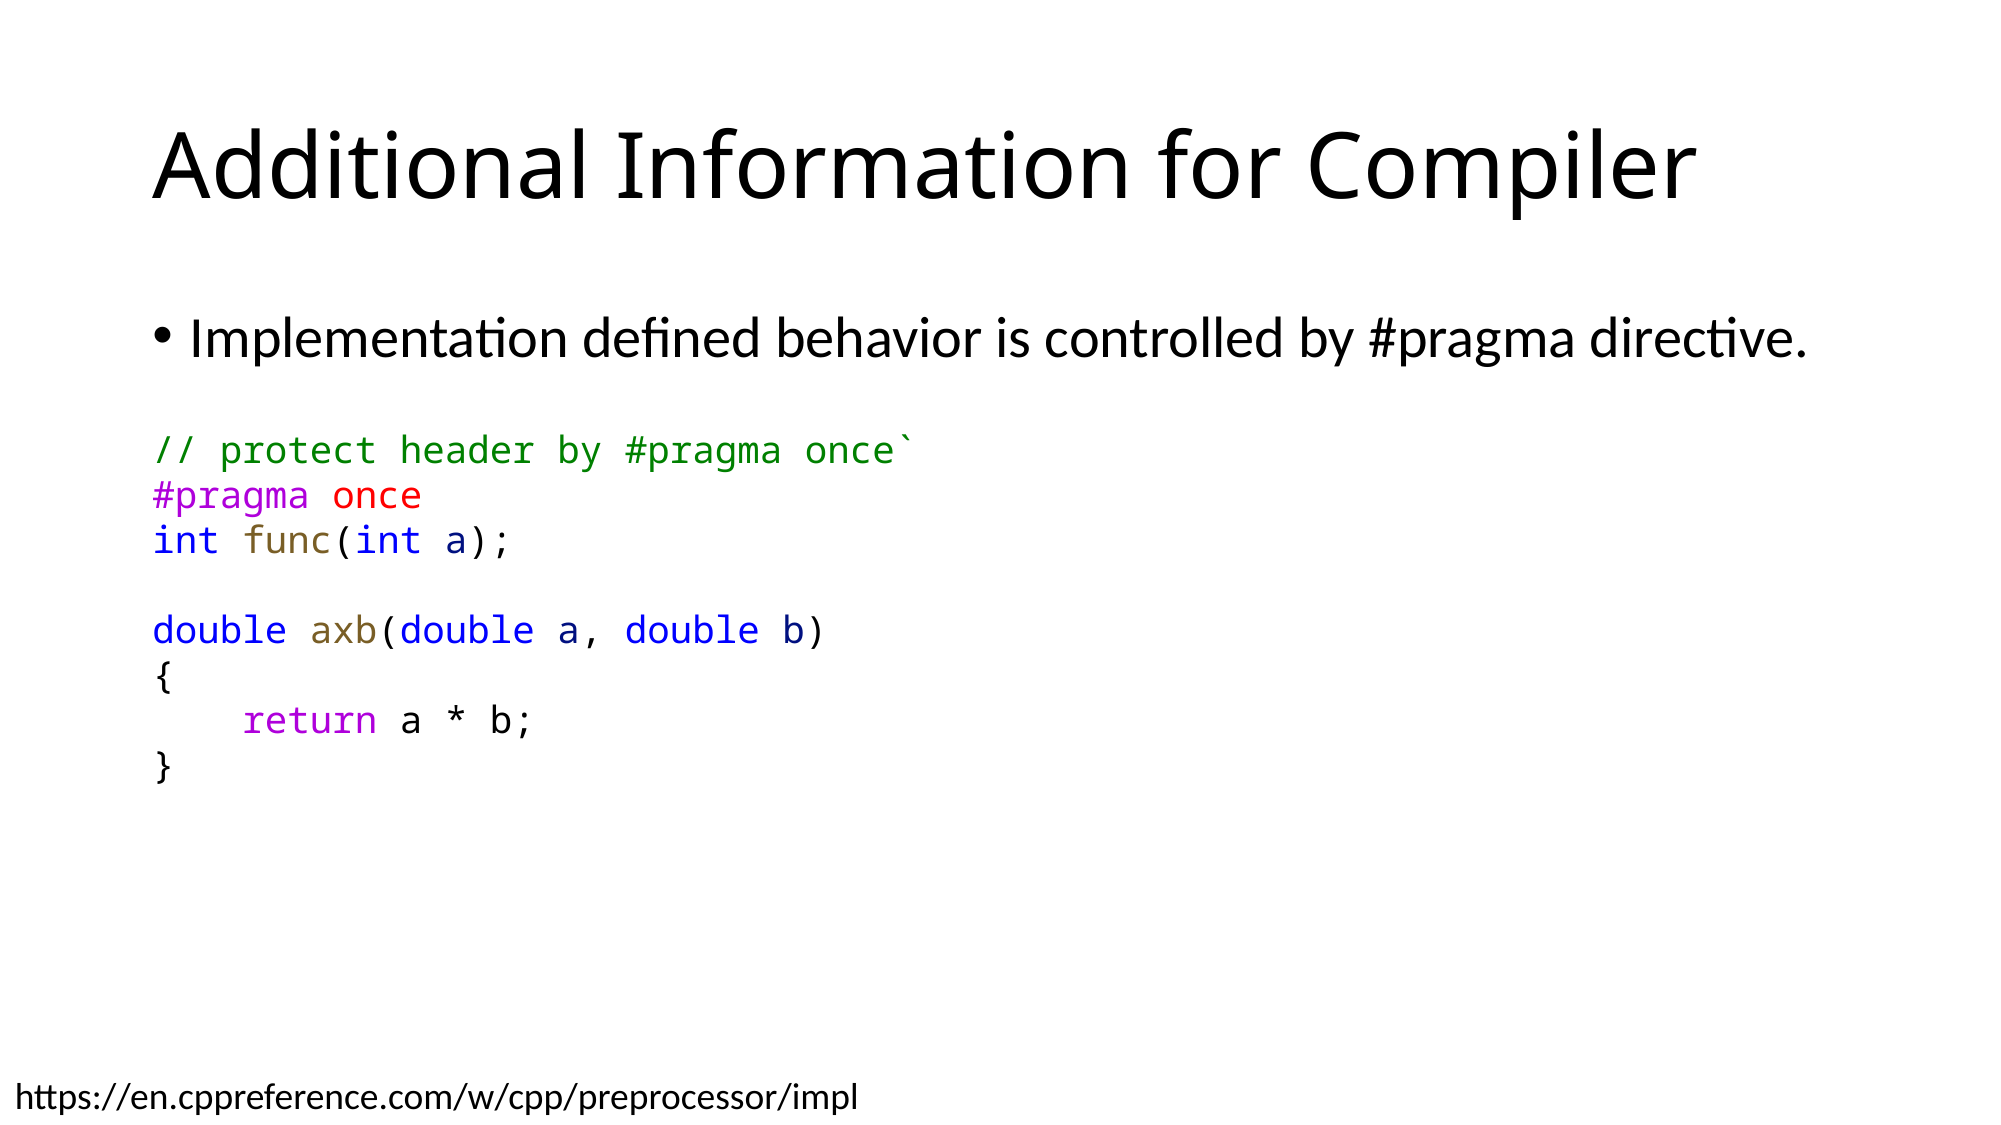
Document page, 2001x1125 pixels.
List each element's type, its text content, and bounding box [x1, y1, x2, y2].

title Additional Information for Compiler [137, 59, 1863, 278]
text_box https://en.cppreference.com/w/cpp/preprocessor/impl [0, 1064, 1000, 1125]
list Implementation defined behavior is controlled by #pragma directive. [137, 299, 1863, 1014]
text_box // protect header by #pragma once` #pragma once int func(int a); double axb(double a, double b) { return a * b; } [137, 418, 948, 793]
